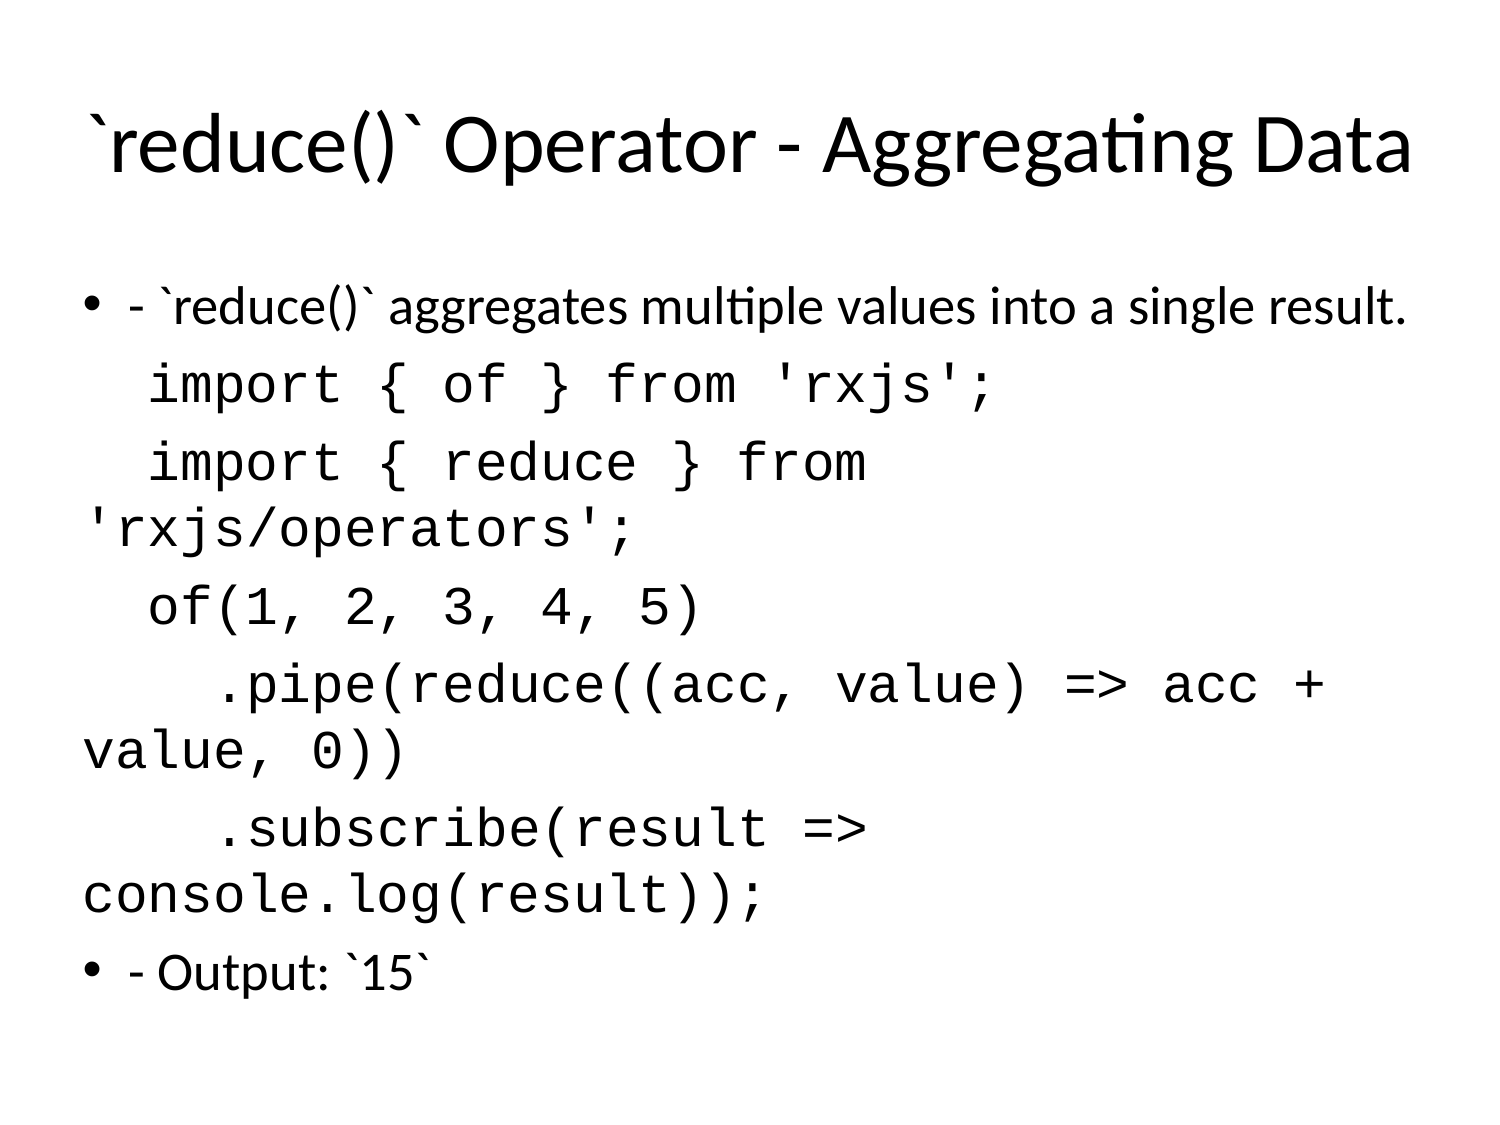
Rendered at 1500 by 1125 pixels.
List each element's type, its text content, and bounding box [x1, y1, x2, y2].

title `reduce()` Operator - Aggregating Data [74, 44, 1426, 234]
list - `reduce()` aggregates multiple values into a single result. import { of } from 'rxjs'; import { reduce } from 'rxjs/operators'; of(1, 2, 3, 4, 5) .pipe(reduce((acc, value) => acc + value, 0)) .subscribe(result => console.log(result)); - Output: `15` [74, 261, 1426, 1006]
